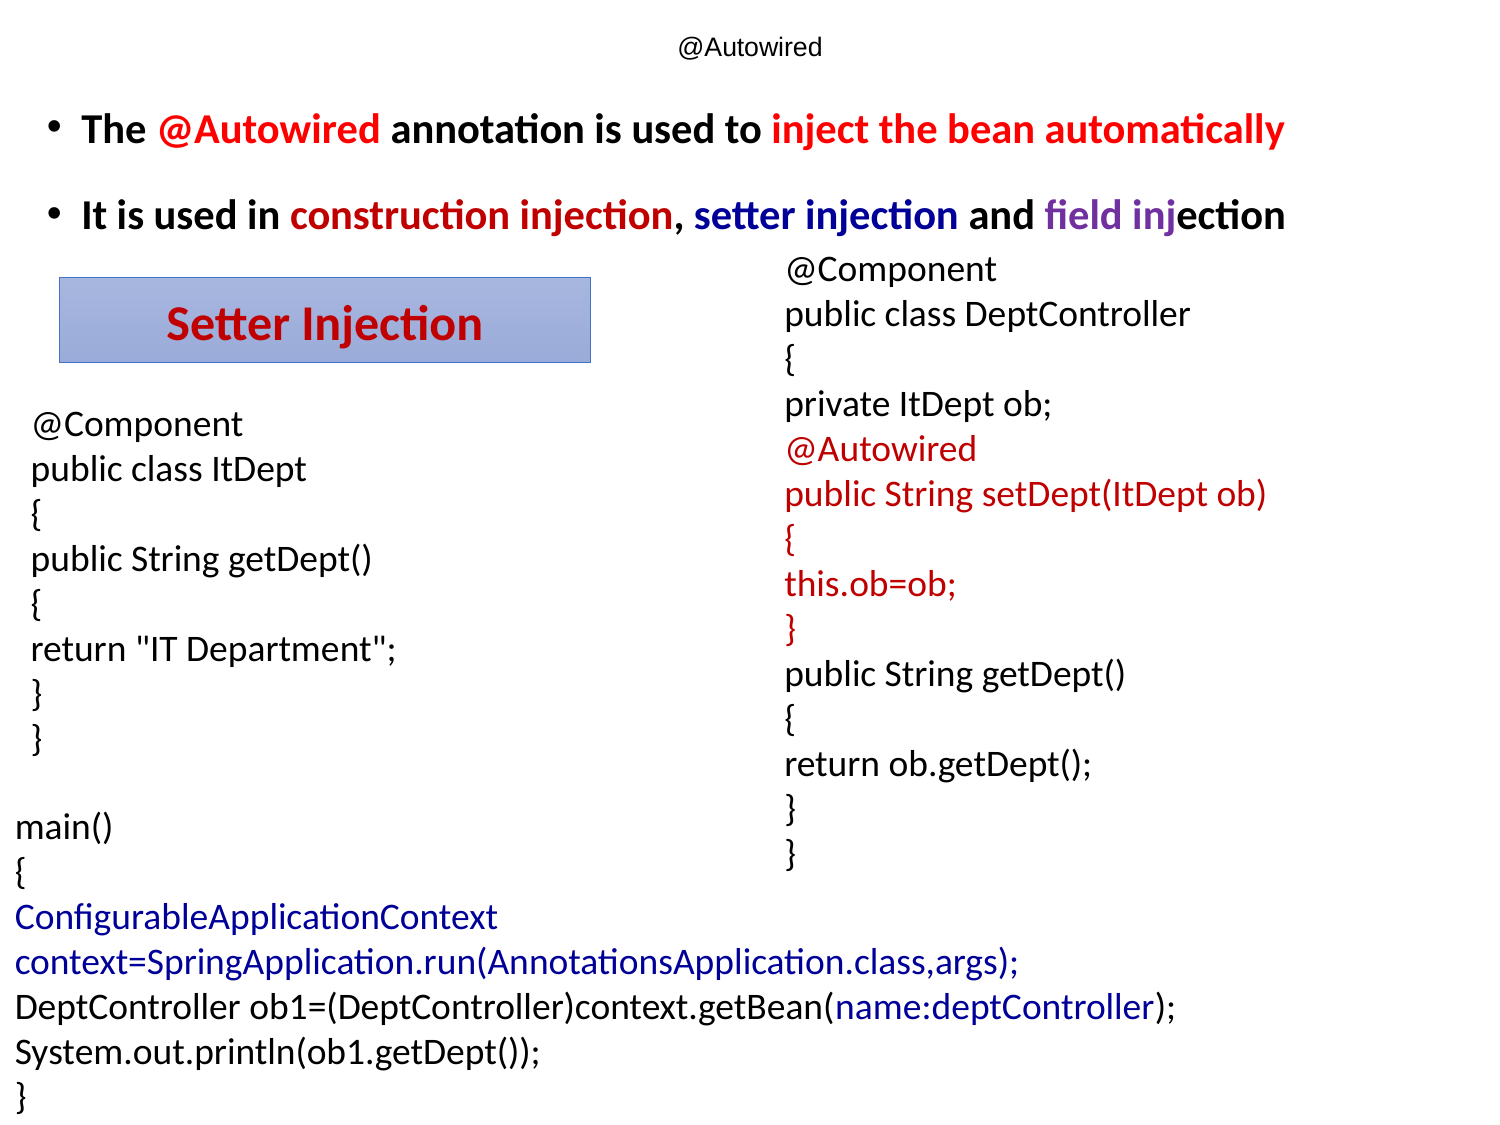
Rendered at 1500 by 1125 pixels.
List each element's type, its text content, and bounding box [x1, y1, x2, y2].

list The @Autowired annotation is used to inject the bean automatically It is used in construction injection, setter injection and field injection [31, 93, 1500, 249]
title @Autowired [103, 25, 1397, 70]
text_box @Component public class DeptController { private ItDept ob; @Autowired public String setDept(ItDept ob) { this.ob=ob; } public String getDept() { return ob.getDept(); } } [769, 236, 1500, 882]
text_box Setter Injection [59, 277, 591, 363]
text_box main() { ConfigurableApplicationContext context=SpringApplication.run(AnnotationsApplication.class,args); DeptController ob1=(DeptController)context.getBean(name:deptController); System.out.println(ob1.getDept()); } [0, 794, 1470, 1125]
text_box @Component public class ItDept { public String getDept() { return "IT Department"; } } [15, 392, 769, 767]
